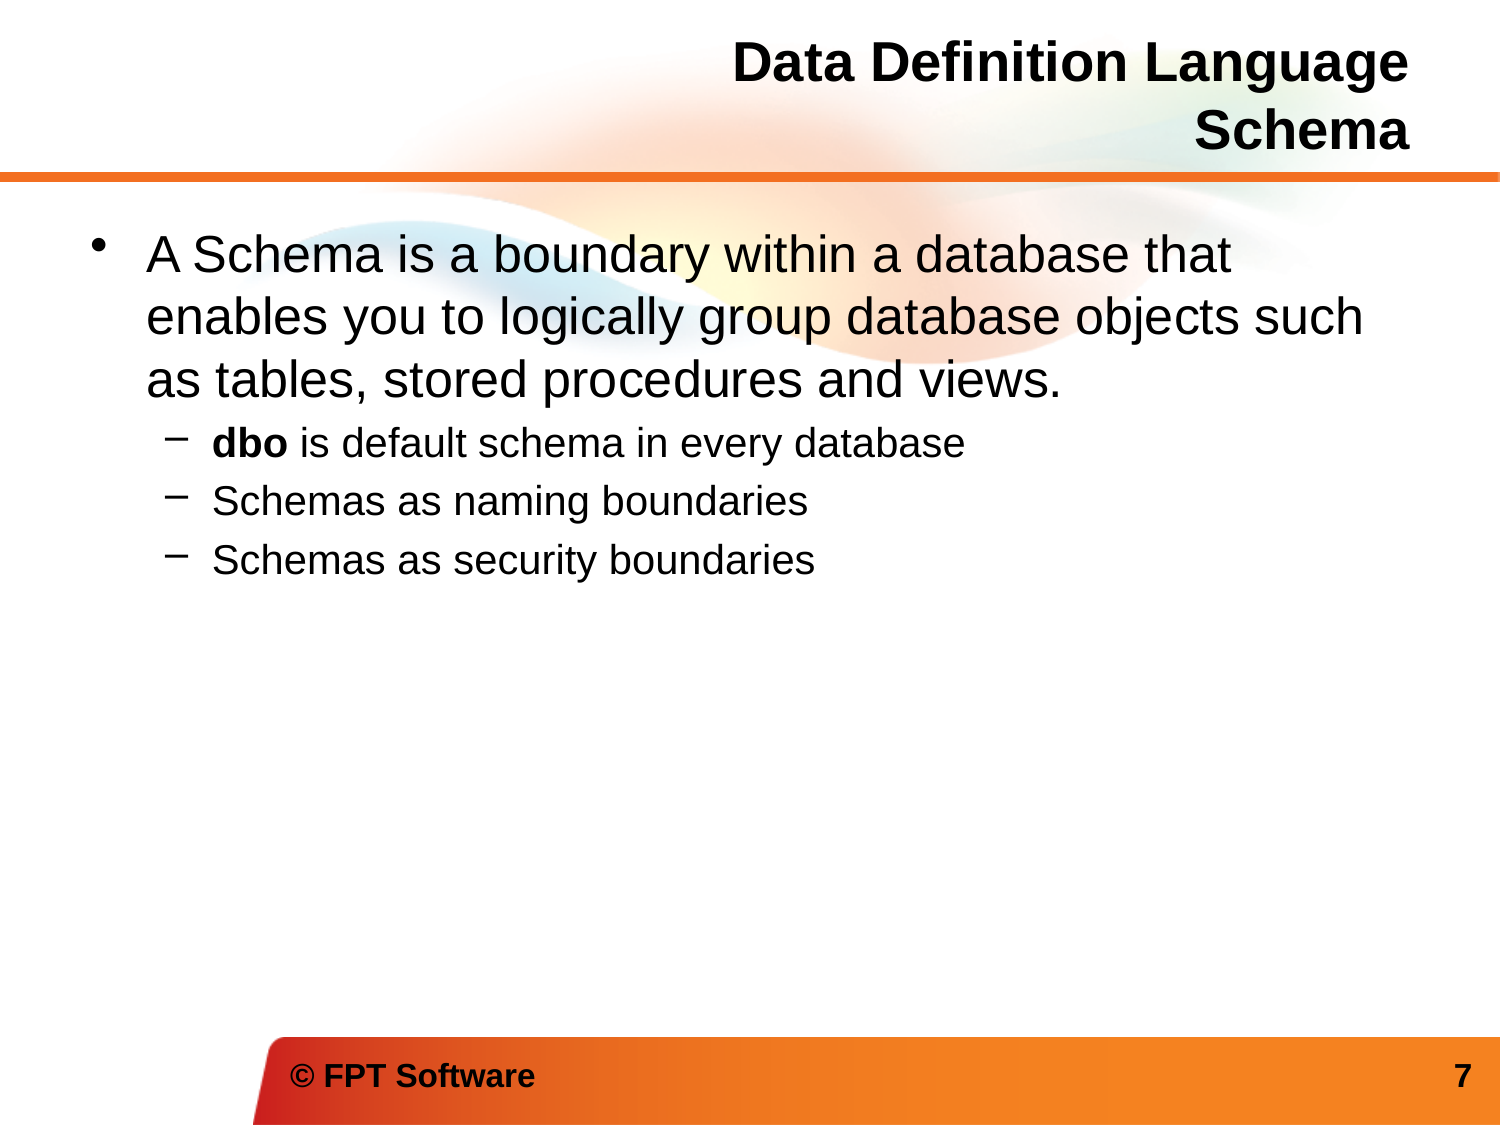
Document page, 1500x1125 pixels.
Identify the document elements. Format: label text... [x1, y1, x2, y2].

title Data Definition Language Schema [437, 24, 1425, 161]
picture [0, 0, 1500, 212]
list A Schema is a boundary within a database that enables you to logically group database objects such as tables, stored procedures and views. dbo is default schema in every database Schemas as naming boundaries Schemas as security boundaries [75, 212, 1425, 1005]
picture [253, 1037, 1500, 1125]
